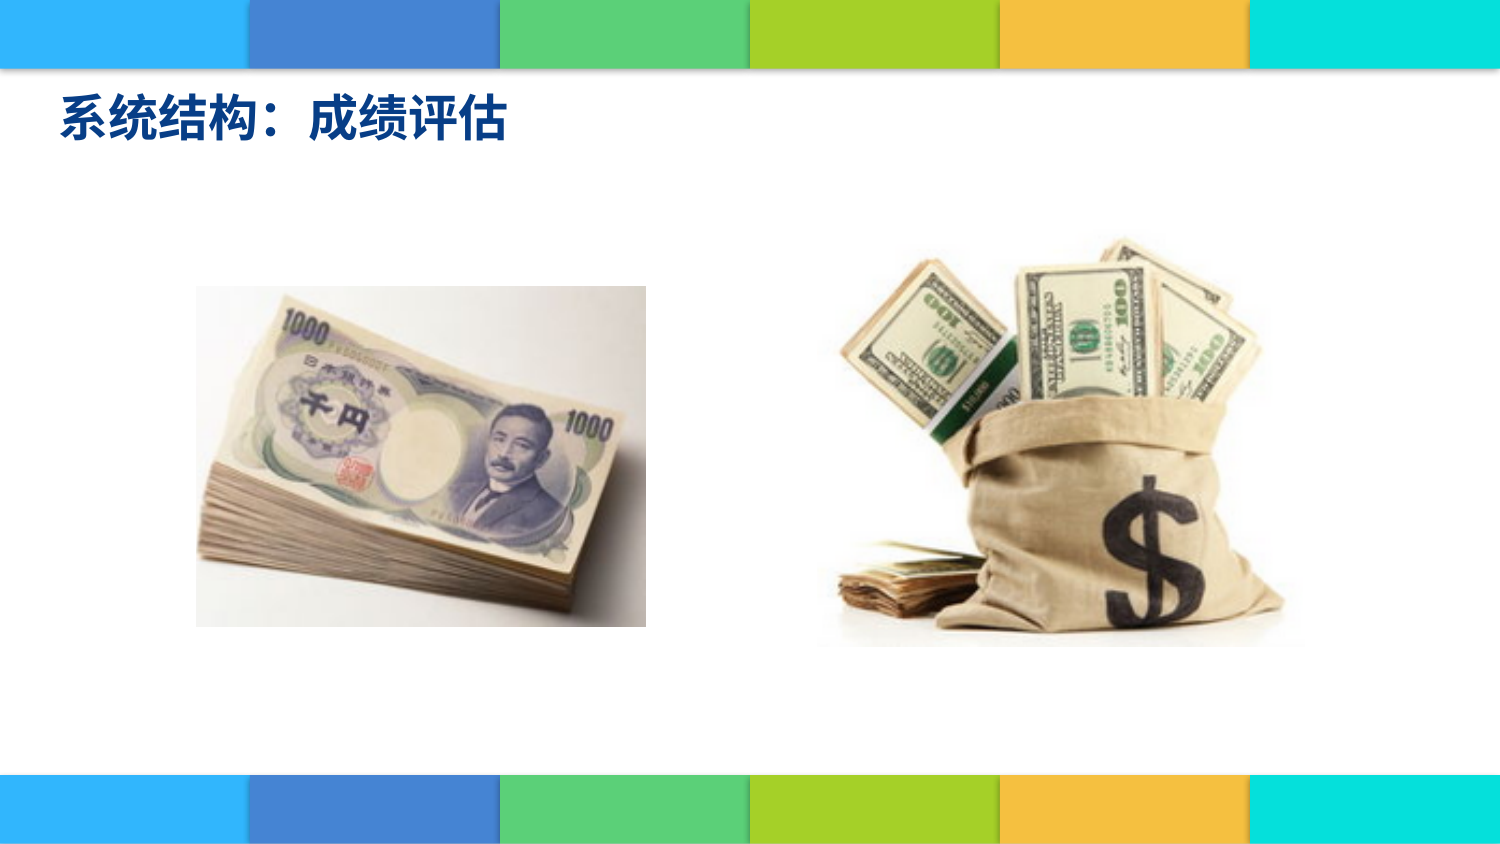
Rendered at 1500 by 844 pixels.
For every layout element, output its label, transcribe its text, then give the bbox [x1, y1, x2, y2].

picture [817, 228, 1305, 648]
text_box 系统结构：成绩评估 [43, 78, 571, 154]
picture [195, 285, 646, 628]
